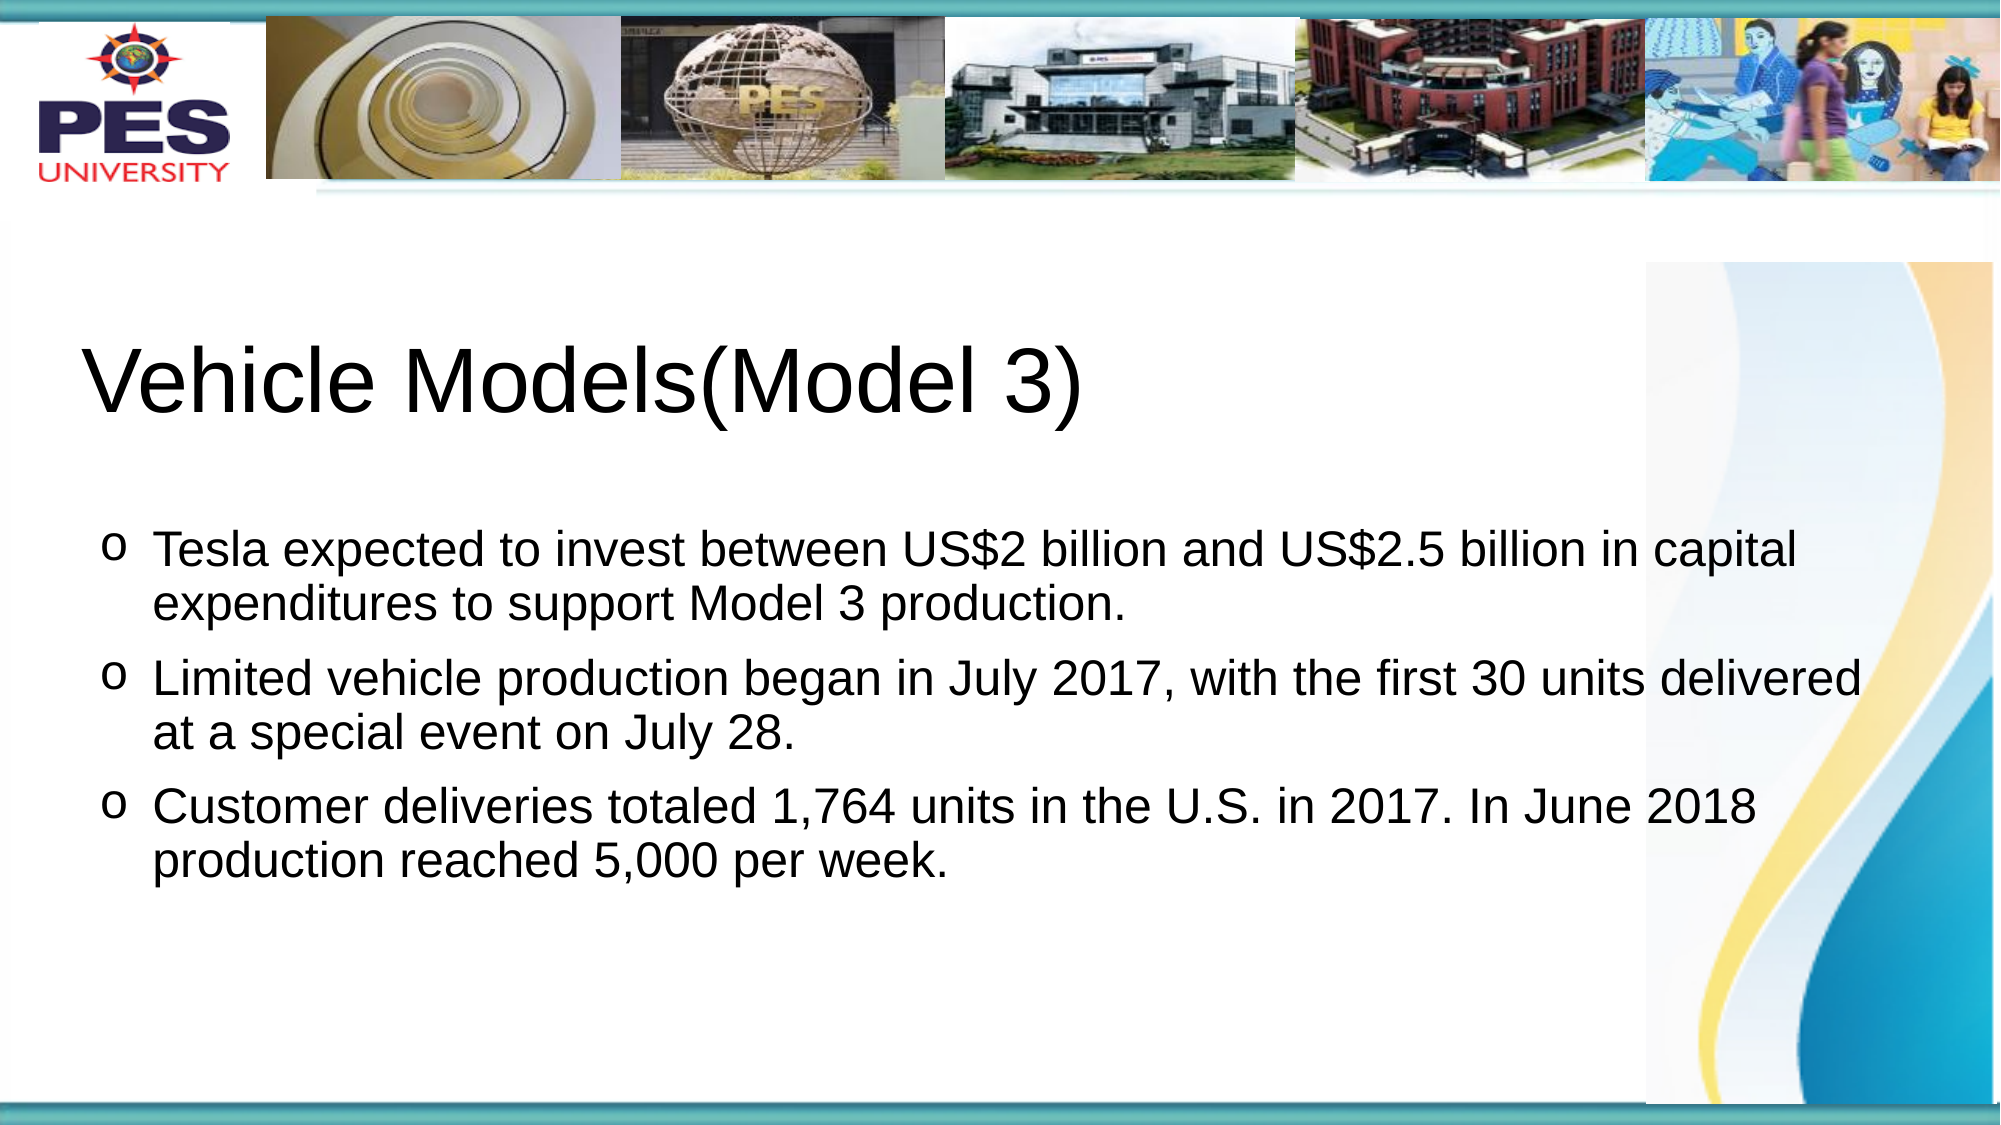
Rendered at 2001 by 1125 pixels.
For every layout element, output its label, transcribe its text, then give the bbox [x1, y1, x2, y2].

title Vehicle Models(Model 3) [81, 289, 1882, 477]
picture [0, 0, 2000, 1125]
list Tesla expected to invest between US$2 billion and US$2.5 billion in capital expenditures to support Model 3 production. Limited vehicle production began in July 2017, with the first 30 units delivered at a special event on July 28. Customer deliveries totaled 1,764 units in the U.S. in 2017. In June 2018 production reached 5,000 per week. [81, 523, 1882, 1125]
